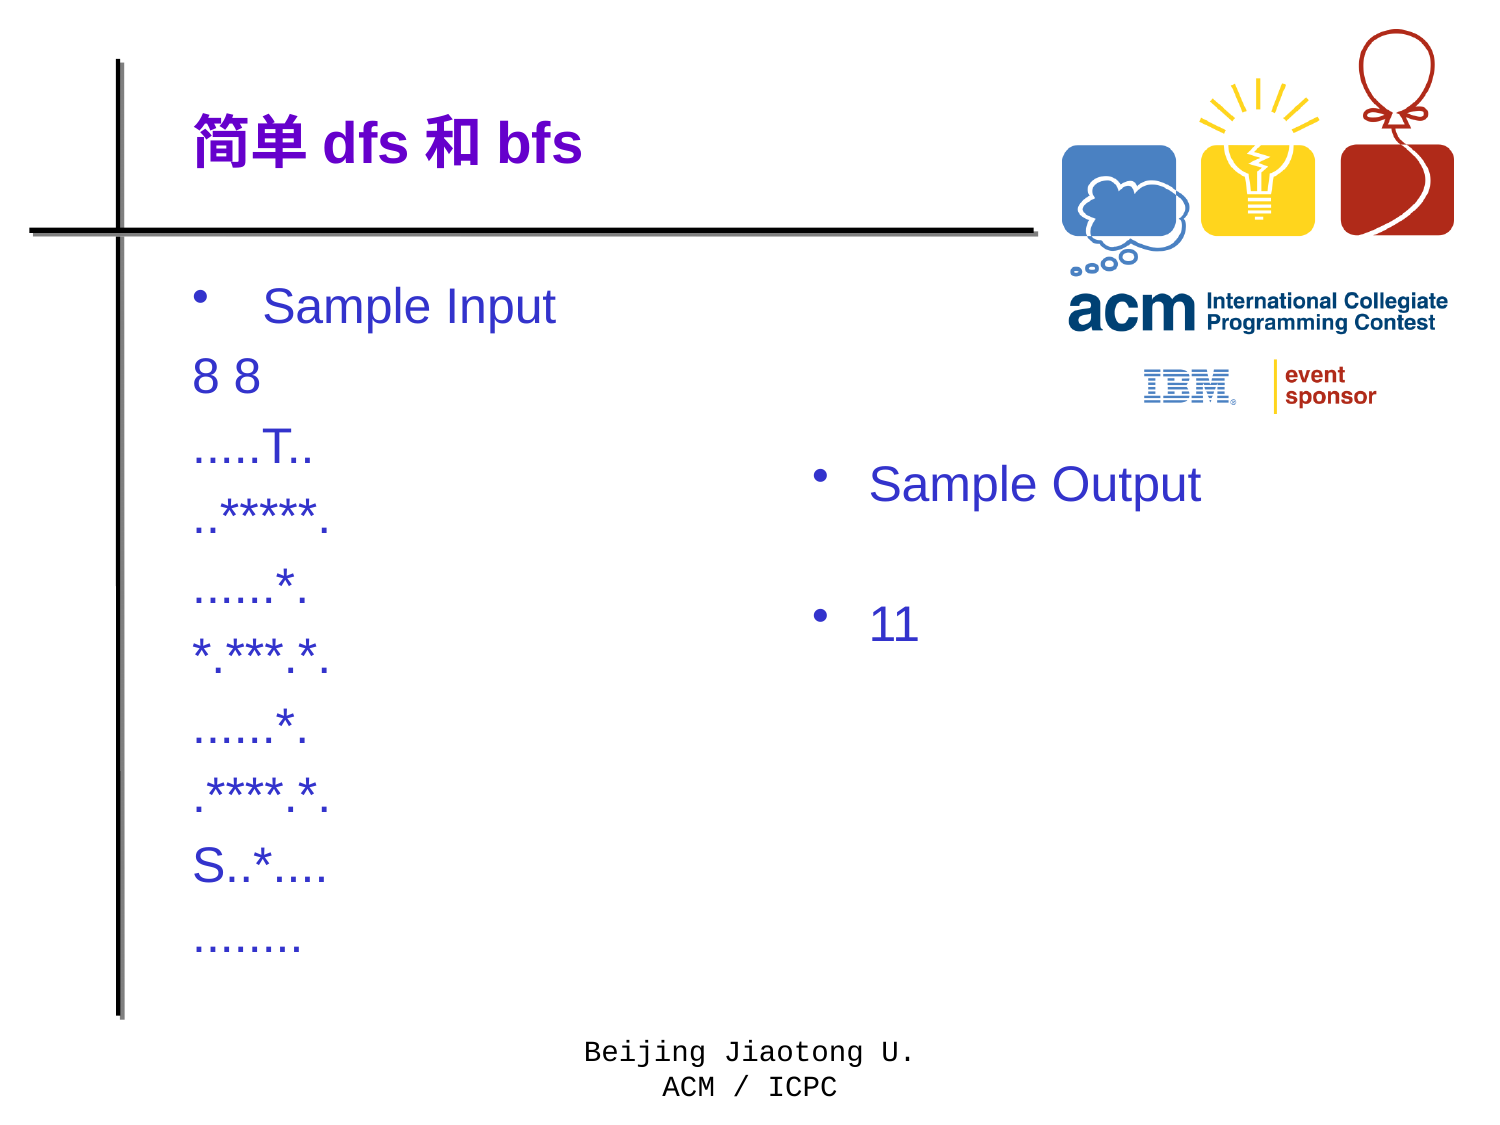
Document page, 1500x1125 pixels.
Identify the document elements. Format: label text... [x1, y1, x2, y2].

title 简单dfs和bfs [177, 88, 1028, 193]
text_box Sample Output 11 [797, 444, 1335, 1125]
list Sample Input 8 8 .....T.. ..*****. ......*. *.***.*. ......*. .****.*. S..*.... ........ [177, 265, 715, 1009]
picture [1062, 29, 1454, 414]
